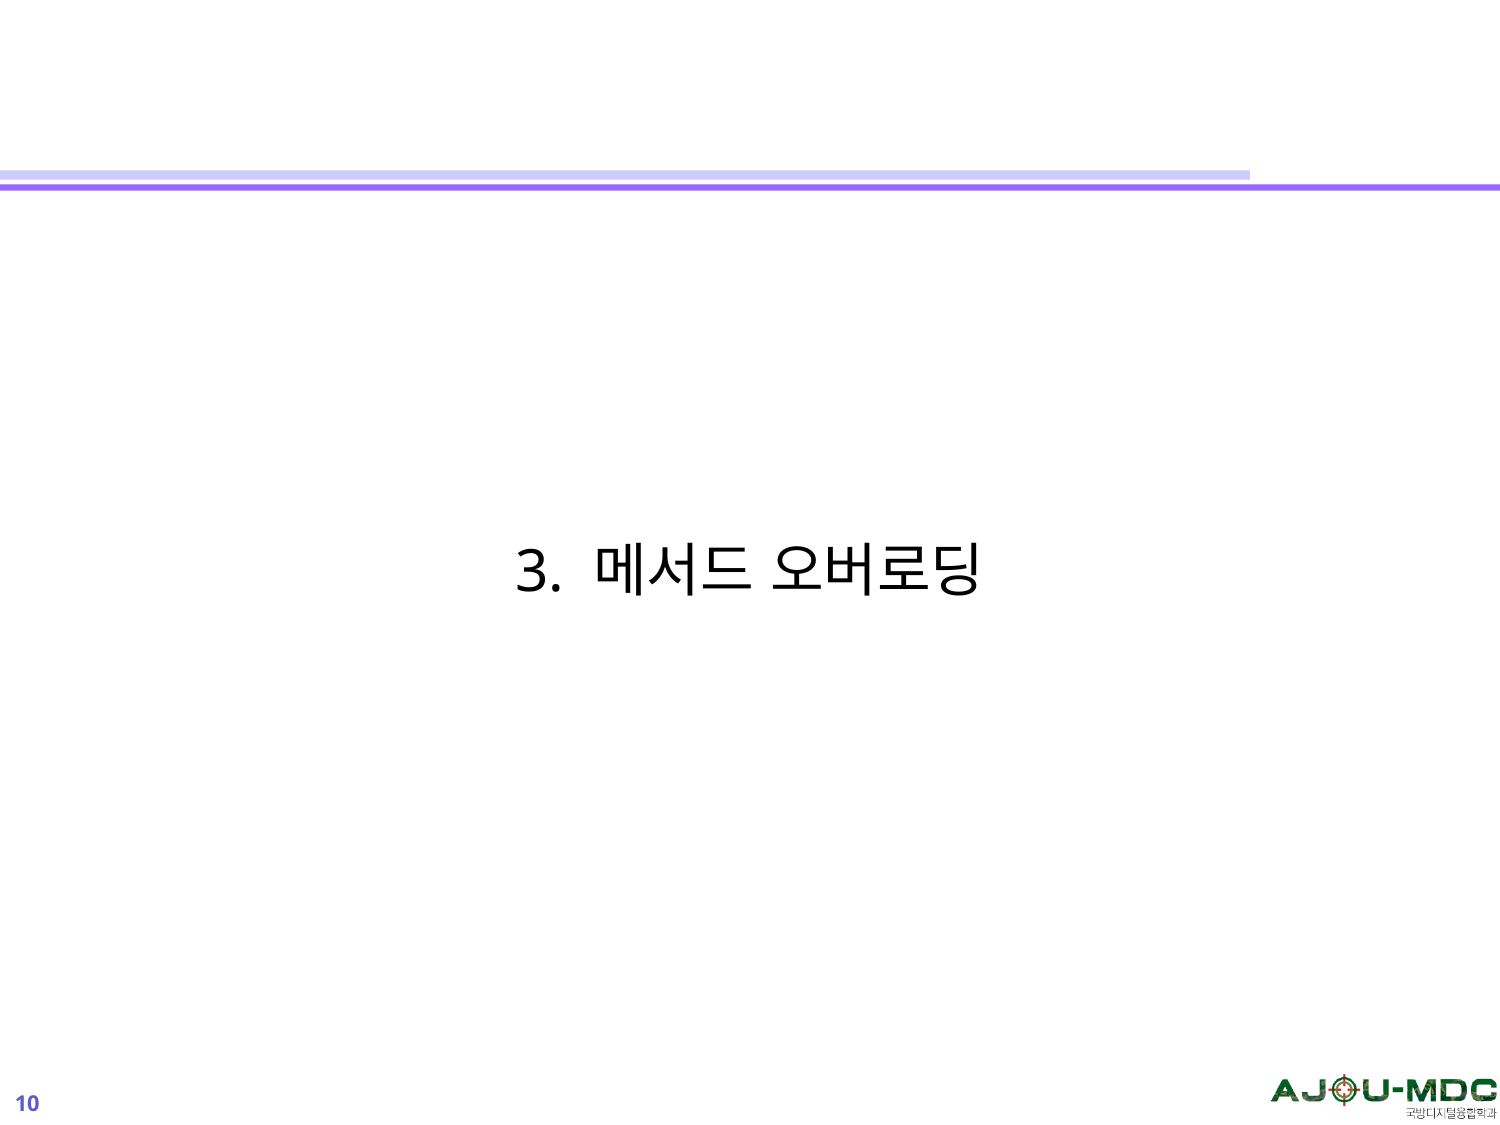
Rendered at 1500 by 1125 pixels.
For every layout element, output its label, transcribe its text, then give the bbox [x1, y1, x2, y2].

picture [1268, 1072, 1500, 1122]
slide_number 10 [0, 1082, 138, 1125]
list 3. 메서드 오버로딩 [194, 468, 1306, 669]
